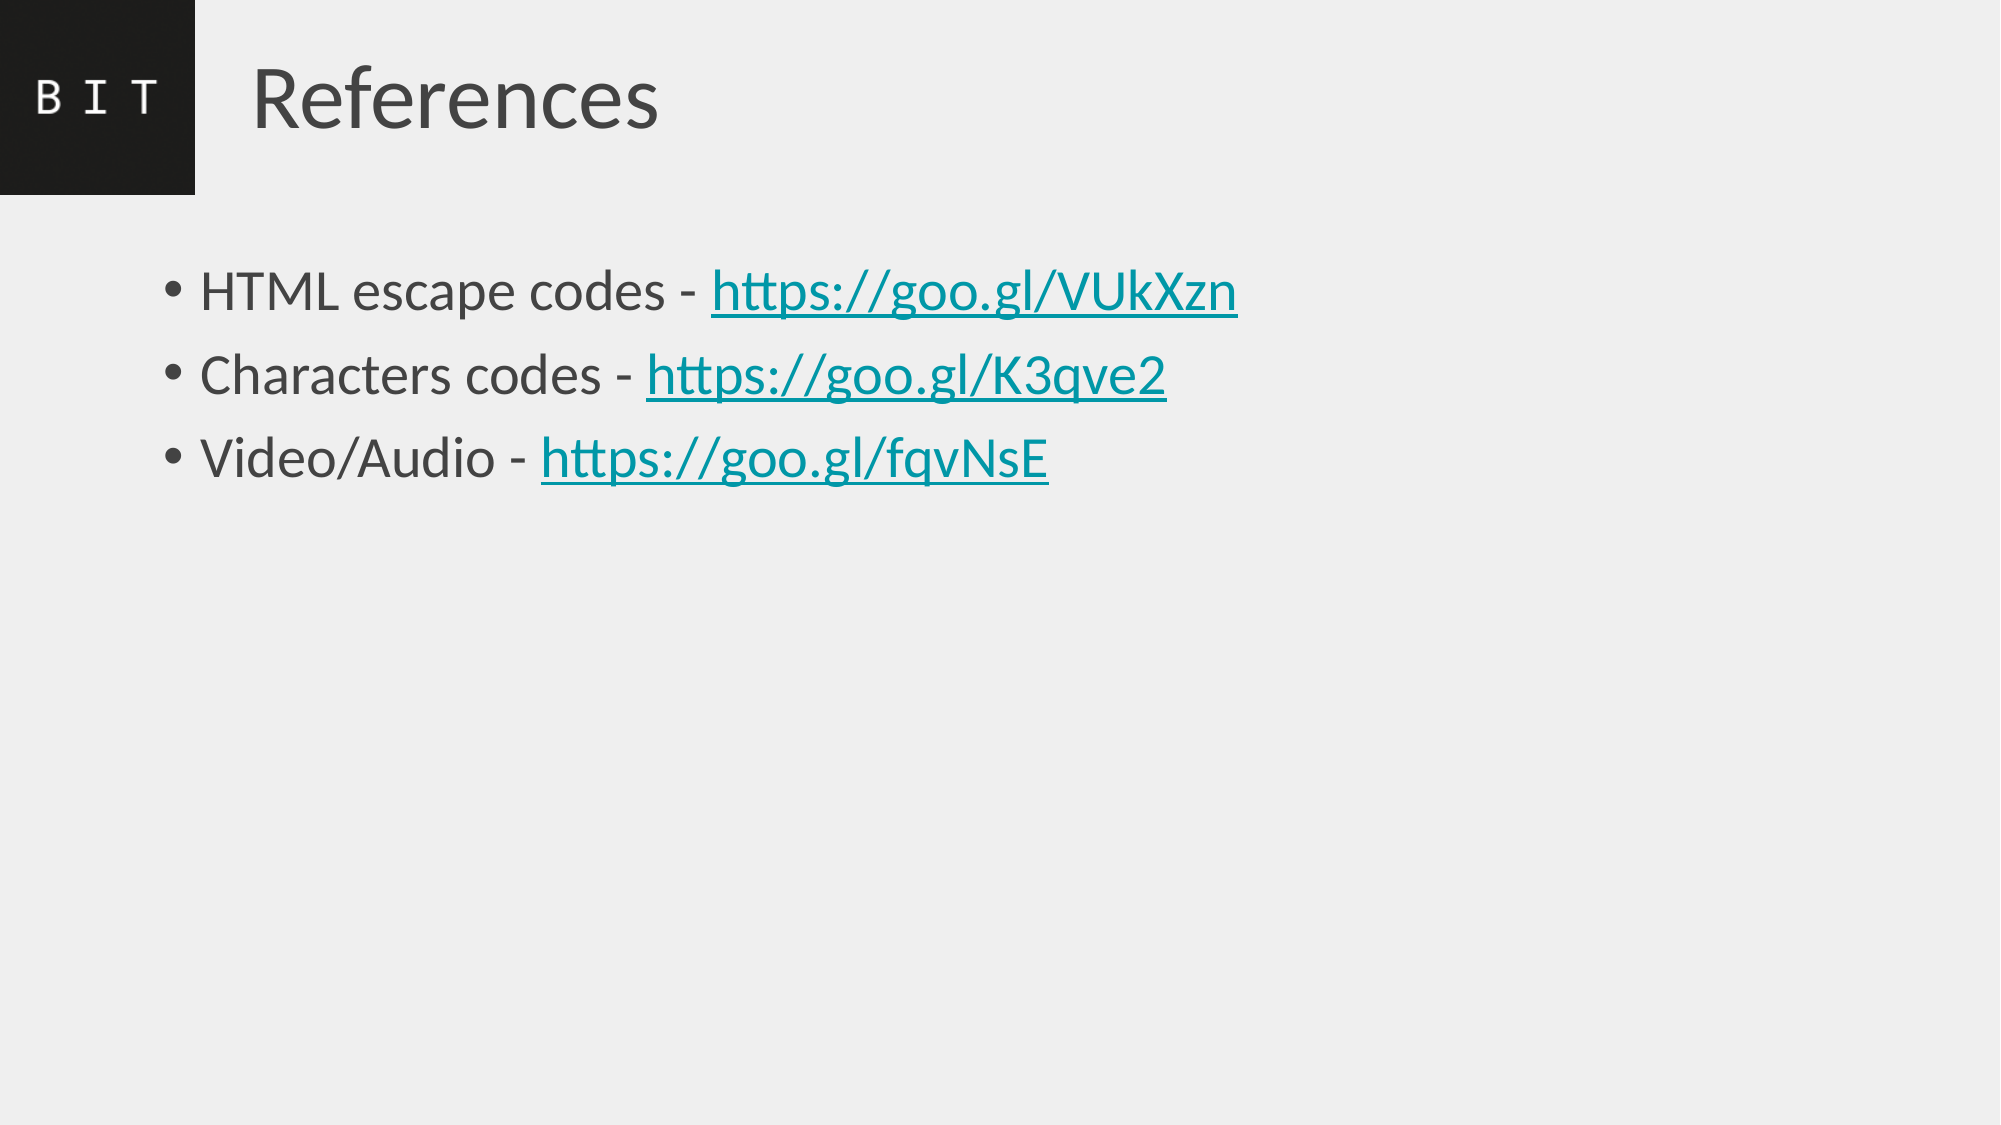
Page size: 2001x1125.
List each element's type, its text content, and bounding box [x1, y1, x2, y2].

picture [0, 0, 195, 195]
title References [236, 2, 1785, 195]
list HTML escape codes - https://goo.gl/VUkXzn Characters codes - https://goo.gl/K3qve2 Video/Audio - https://goo.gl/fqvNsE [148, 252, 1873, 1006]
